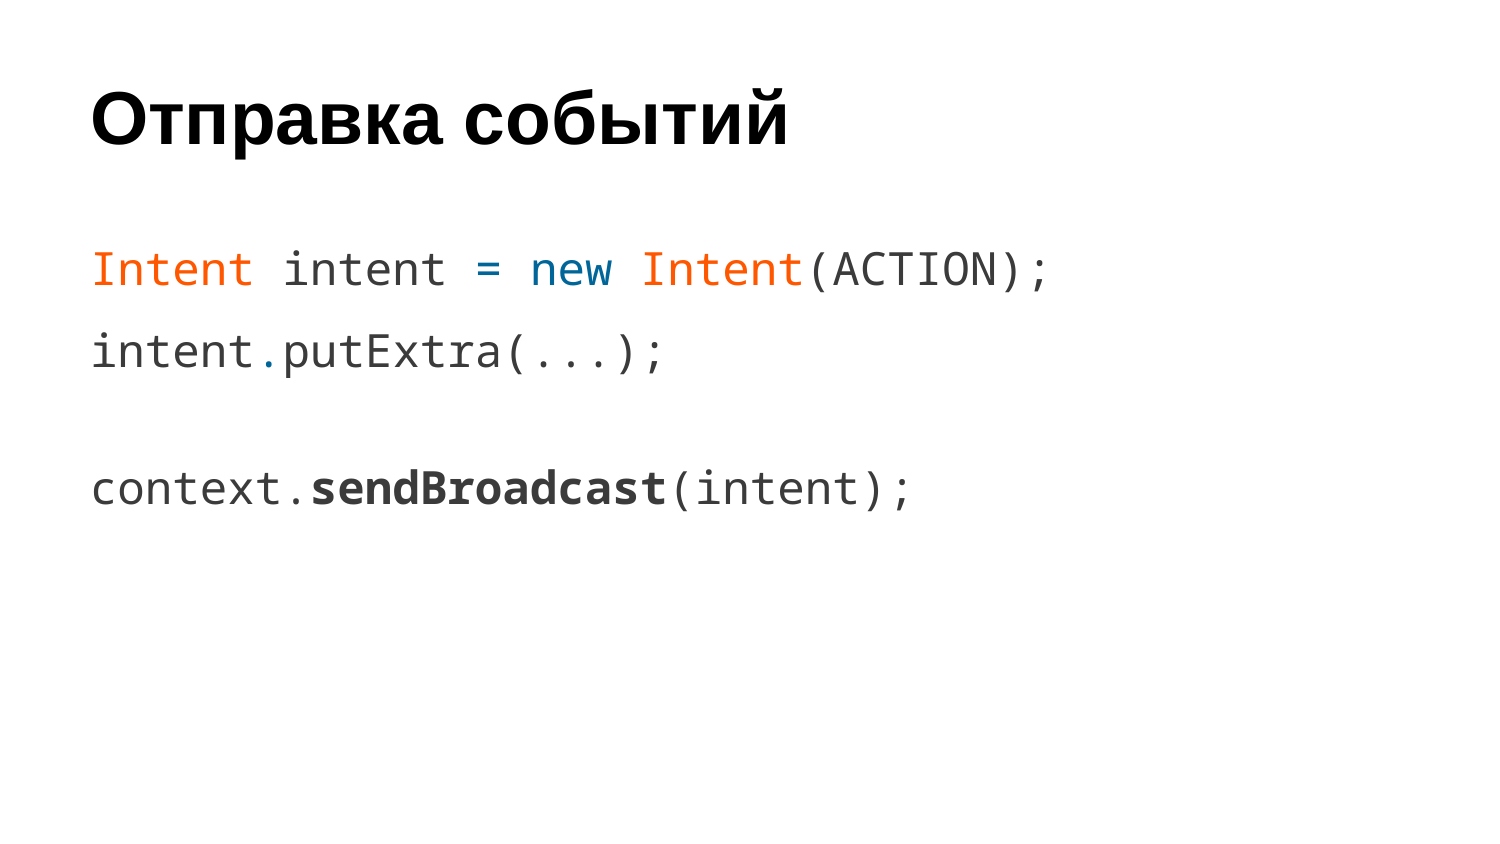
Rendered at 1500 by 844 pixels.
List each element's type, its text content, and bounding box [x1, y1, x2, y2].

title Отправка событий [75, 33, 1425, 175]
list Intent intent = new Intent(ACTION); intent.putExtra(...); context.sendBroadcast(intent); [75, 196, 1154, 548]
